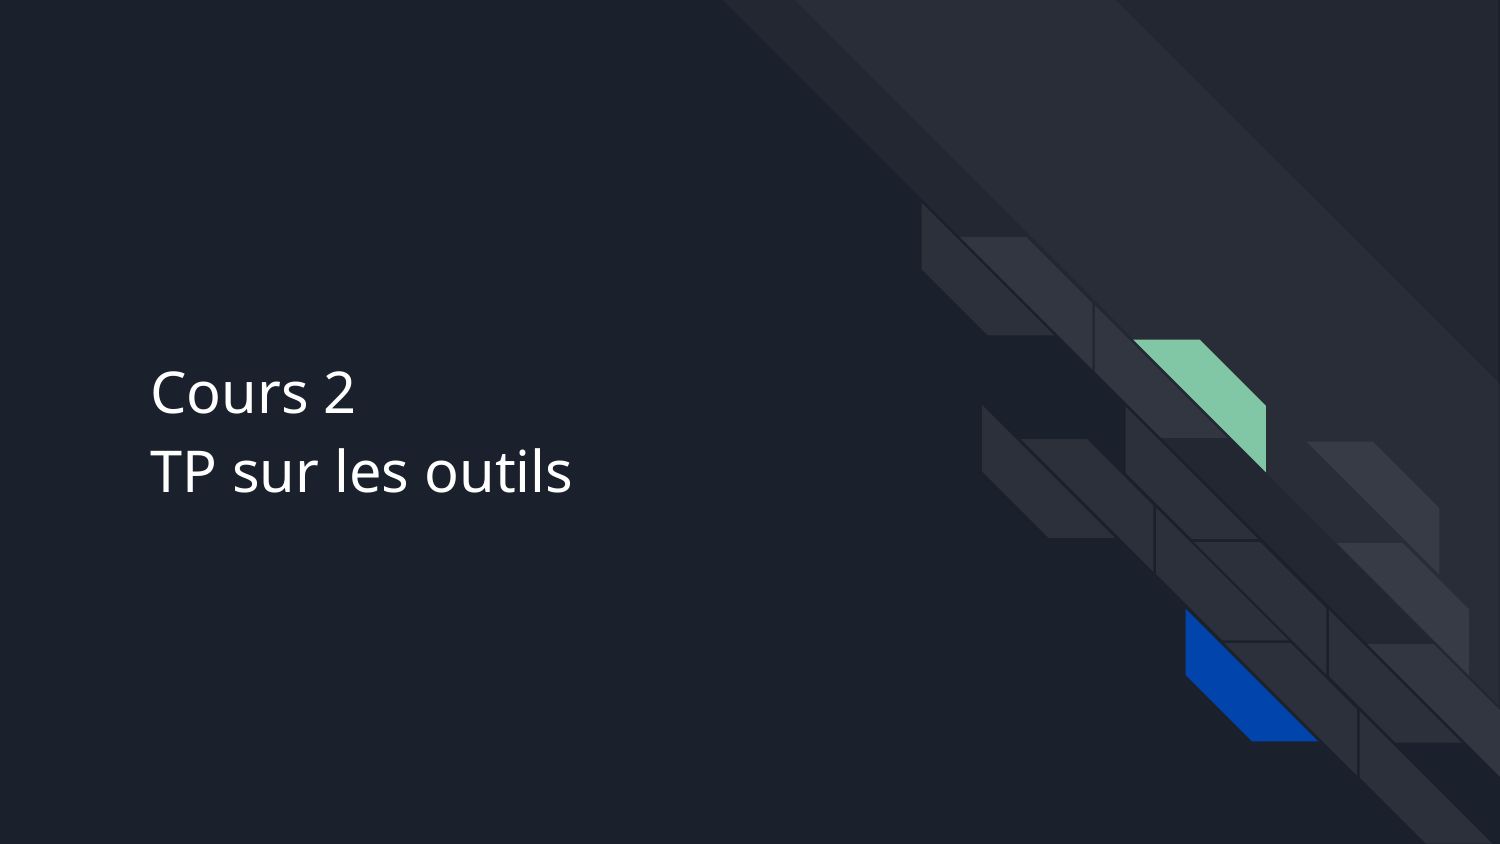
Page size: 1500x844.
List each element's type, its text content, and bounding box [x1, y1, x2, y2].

title Cours 2 TP sur les outils [135, 336, 888, 526]
